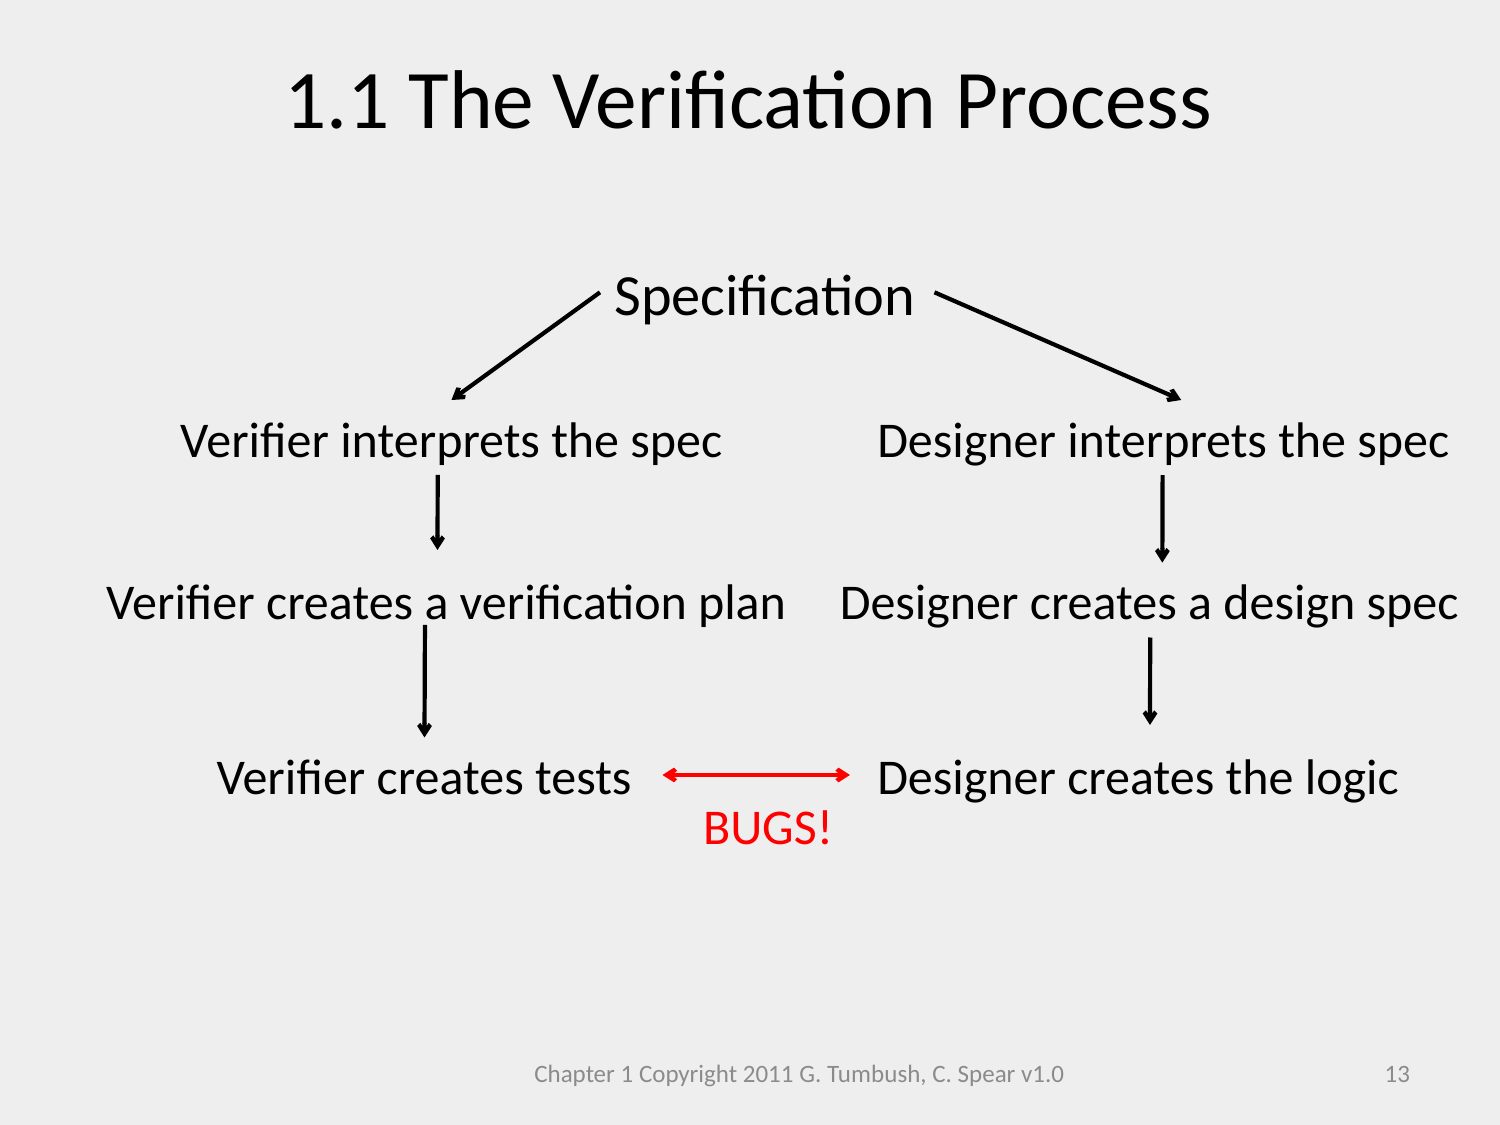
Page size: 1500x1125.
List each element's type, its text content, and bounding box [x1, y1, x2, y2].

text_box BUGS! [688, 787, 849, 863]
slide_number 13 [1074, 1042, 1425, 1103]
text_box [934, 292, 1182, 401]
text_box Designer creates a design spec [824, 562, 1500, 638]
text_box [451, 292, 601, 401]
text_box Designer interprets the spec [862, 399, 1500, 475]
text_box Specification [600, 249, 935, 335]
text_box Verifier creates a verification plan [91, 562, 802, 638]
text_box Designer creates the logic [862, 737, 1500, 813]
footer Chapter 1 Copyright 2011 G. Tumbush, C. Spear v1.0 [512, 1042, 1074, 1103]
text_box 1.1 The Verification Process [50, 37, 1448, 153]
text_box Verifier interprets the spec [165, 399, 738, 475]
text_box Verifier creates tests [201, 737, 647, 813]
